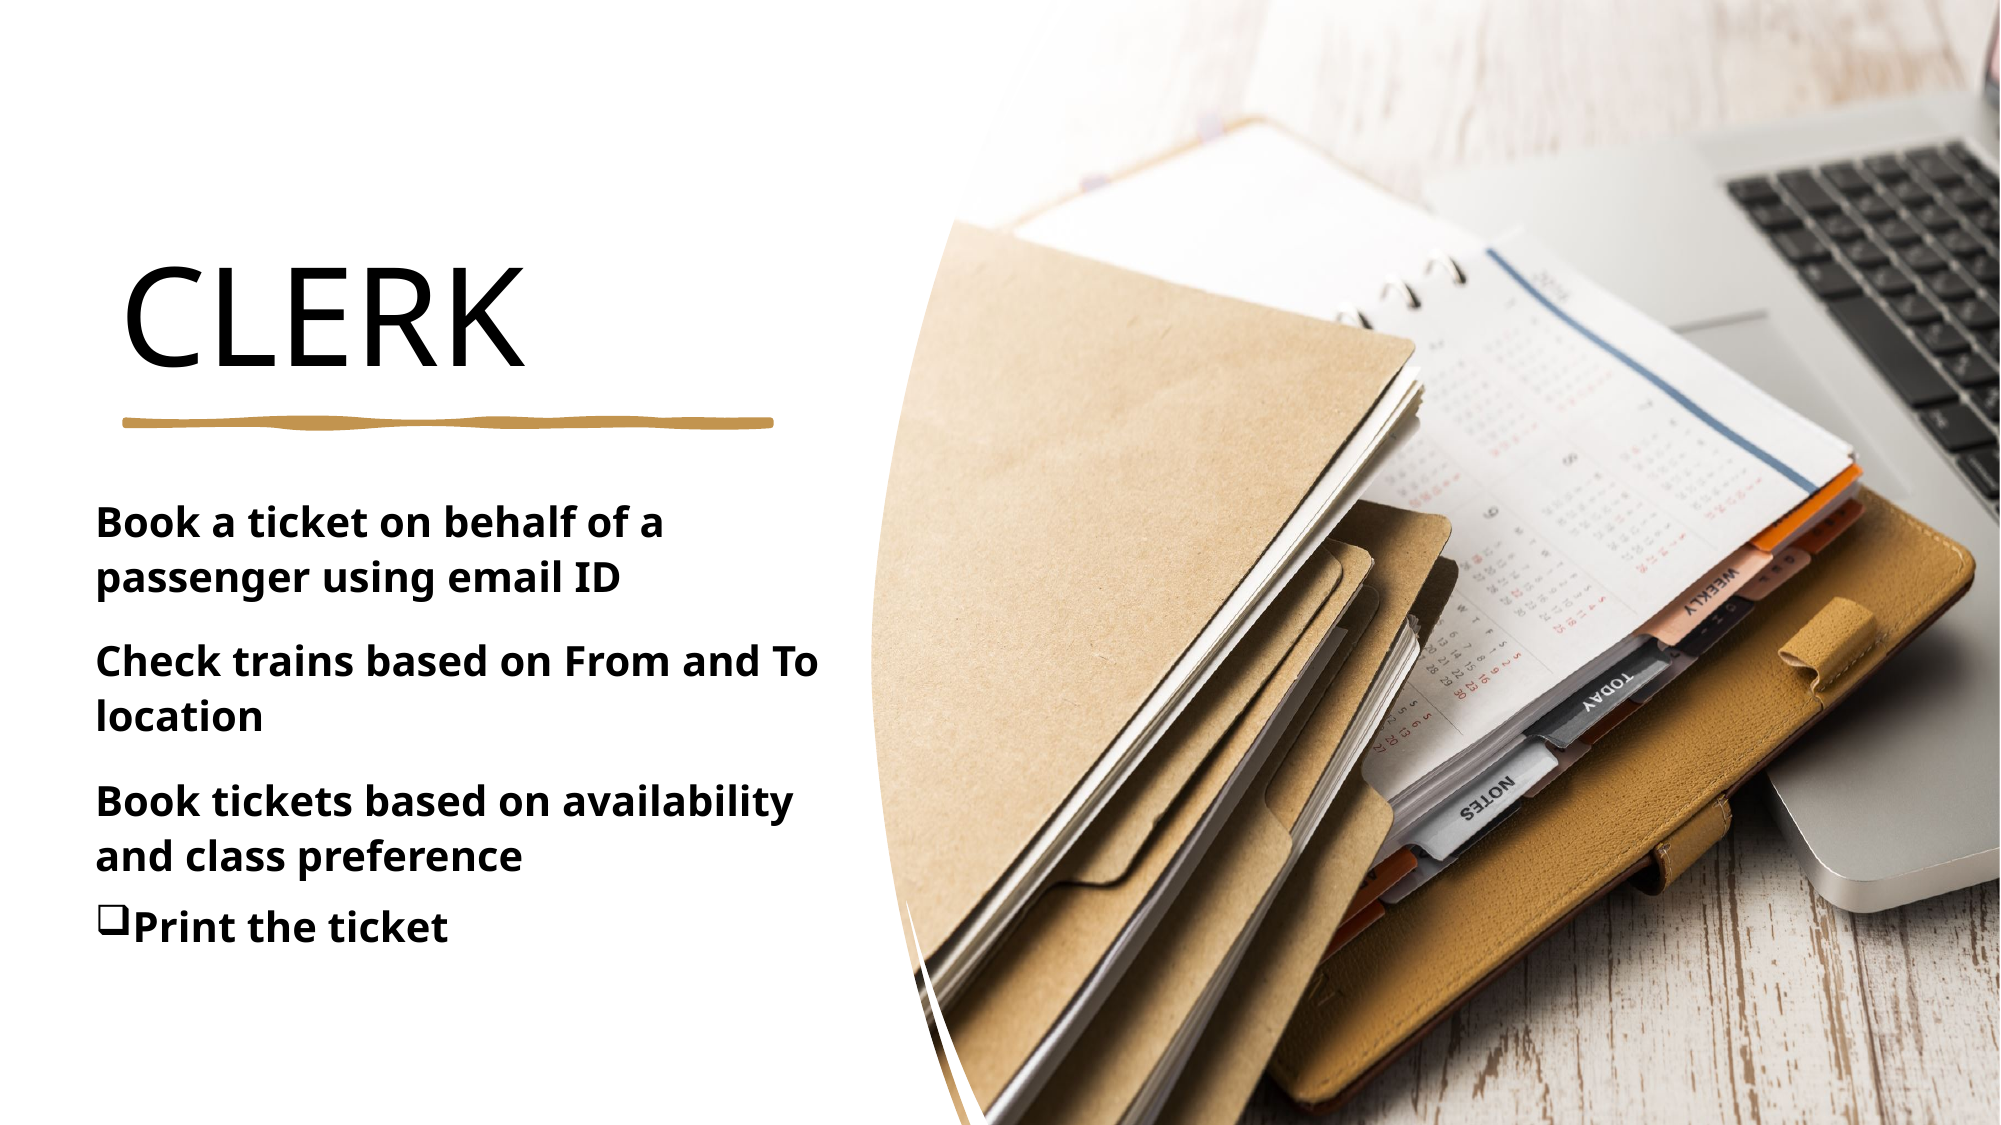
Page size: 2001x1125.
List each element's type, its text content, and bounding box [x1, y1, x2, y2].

text_box [0, 0, 871, 1125]
list Book a ticket on behalf of a passenger using email ID Check trains based on From and To location Book tickets based on availability and class preference Print the ticket [80, 482, 847, 1028]
text_box [124, 417, 772, 429]
title CLERK [104, 80, 821, 402]
picture [871, 0, 2000, 1125]
